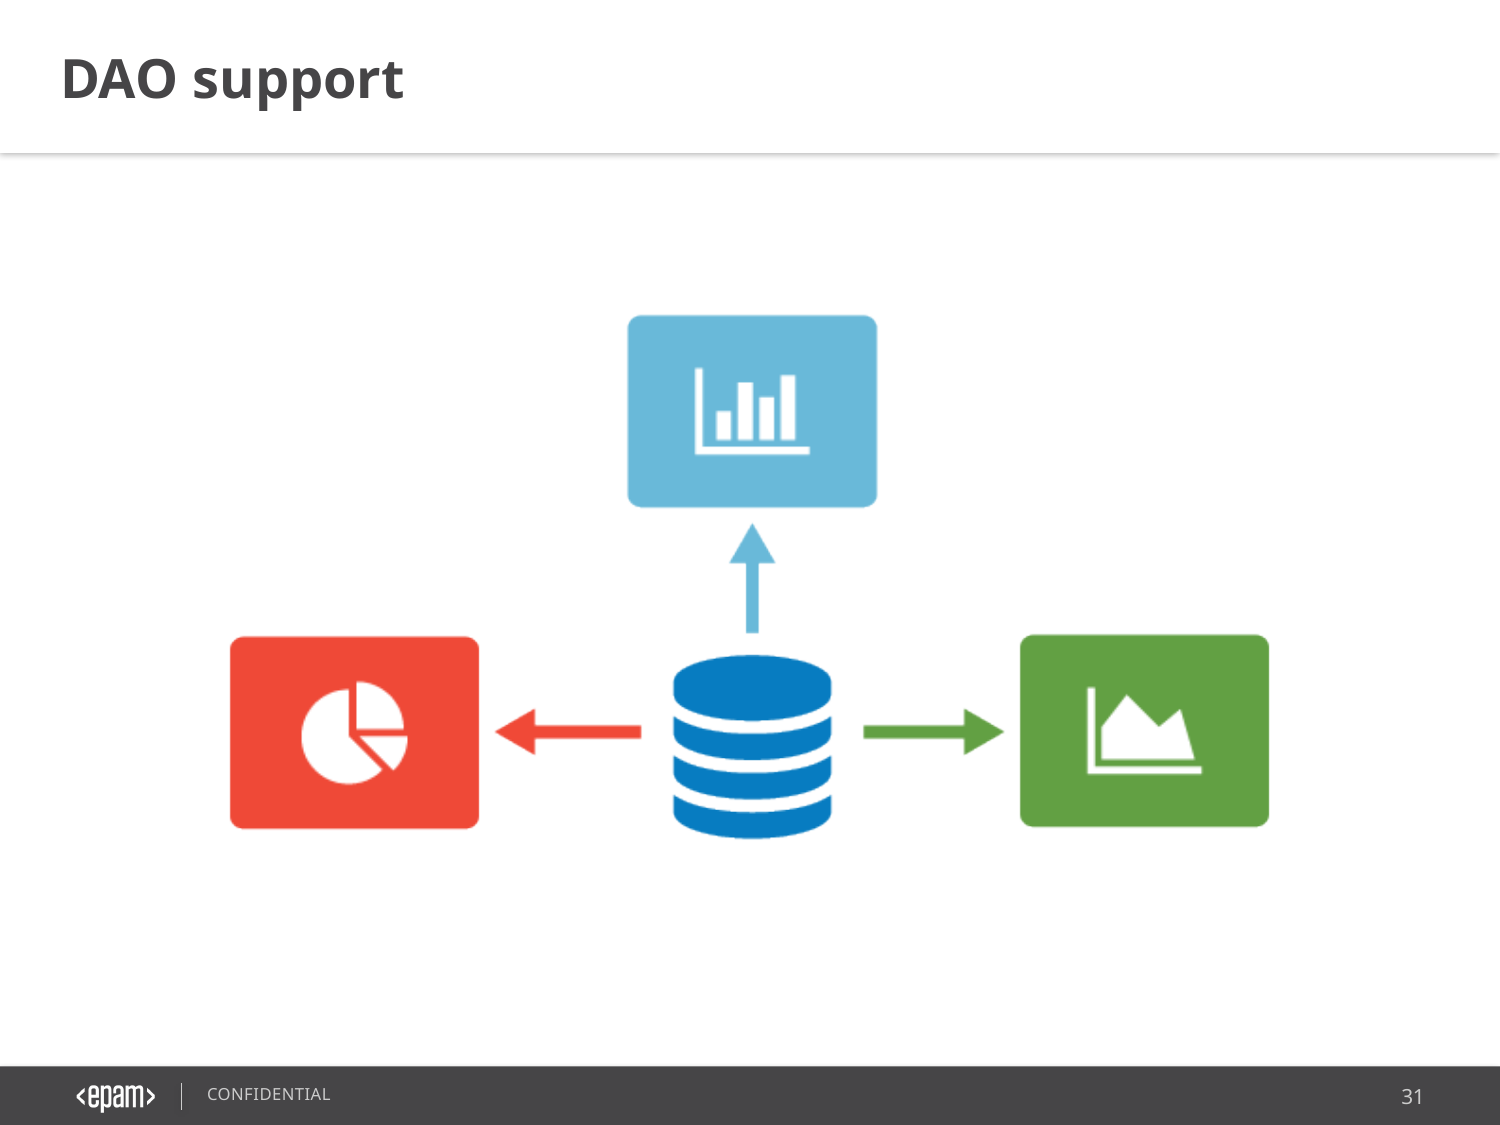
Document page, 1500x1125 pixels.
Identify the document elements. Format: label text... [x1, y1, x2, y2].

list DAO support [0, 0, 1500, 153]
picture [183, 294, 1317, 861]
picture [76, 1085, 155, 1113]
